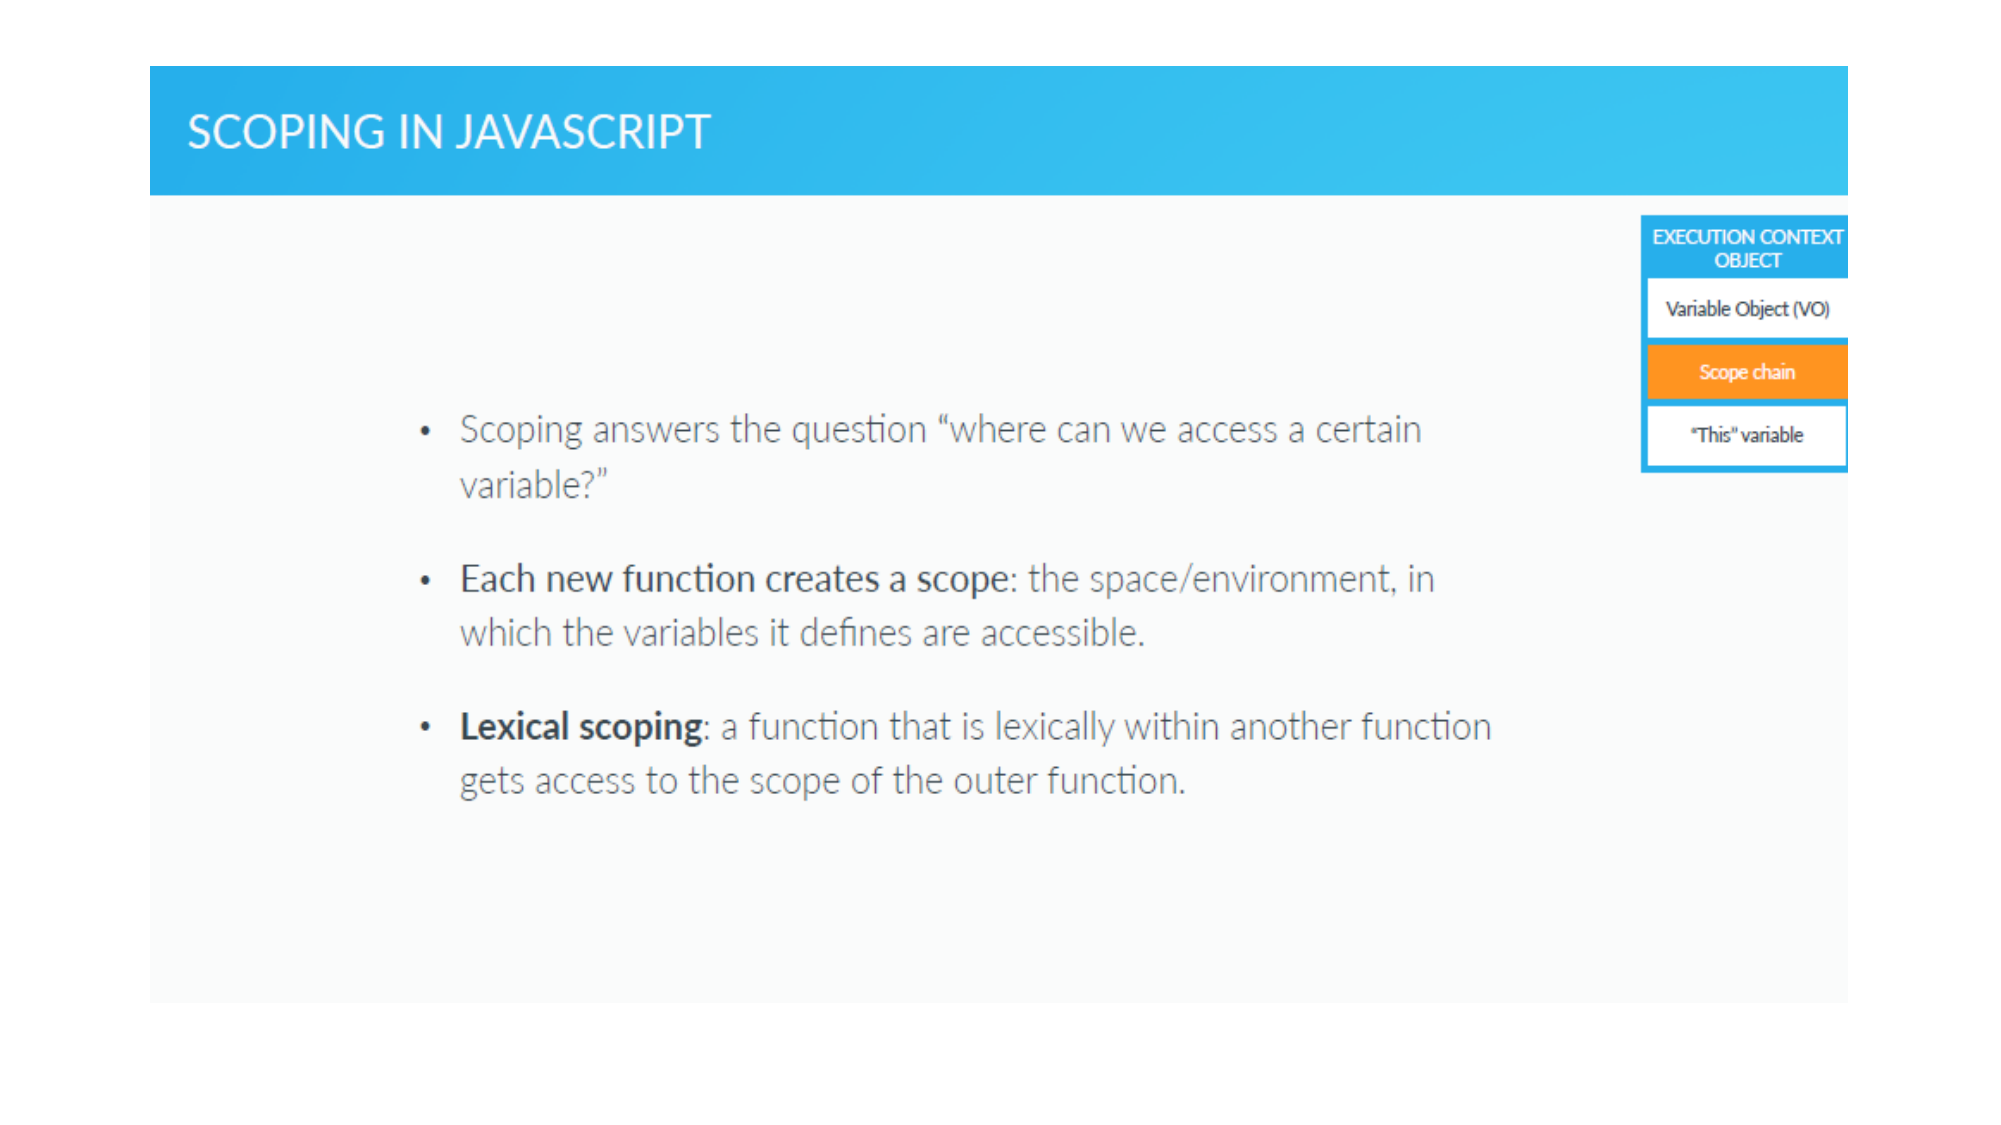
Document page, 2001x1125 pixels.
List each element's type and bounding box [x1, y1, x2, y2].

picture [150, 66, 1848, 1003]
